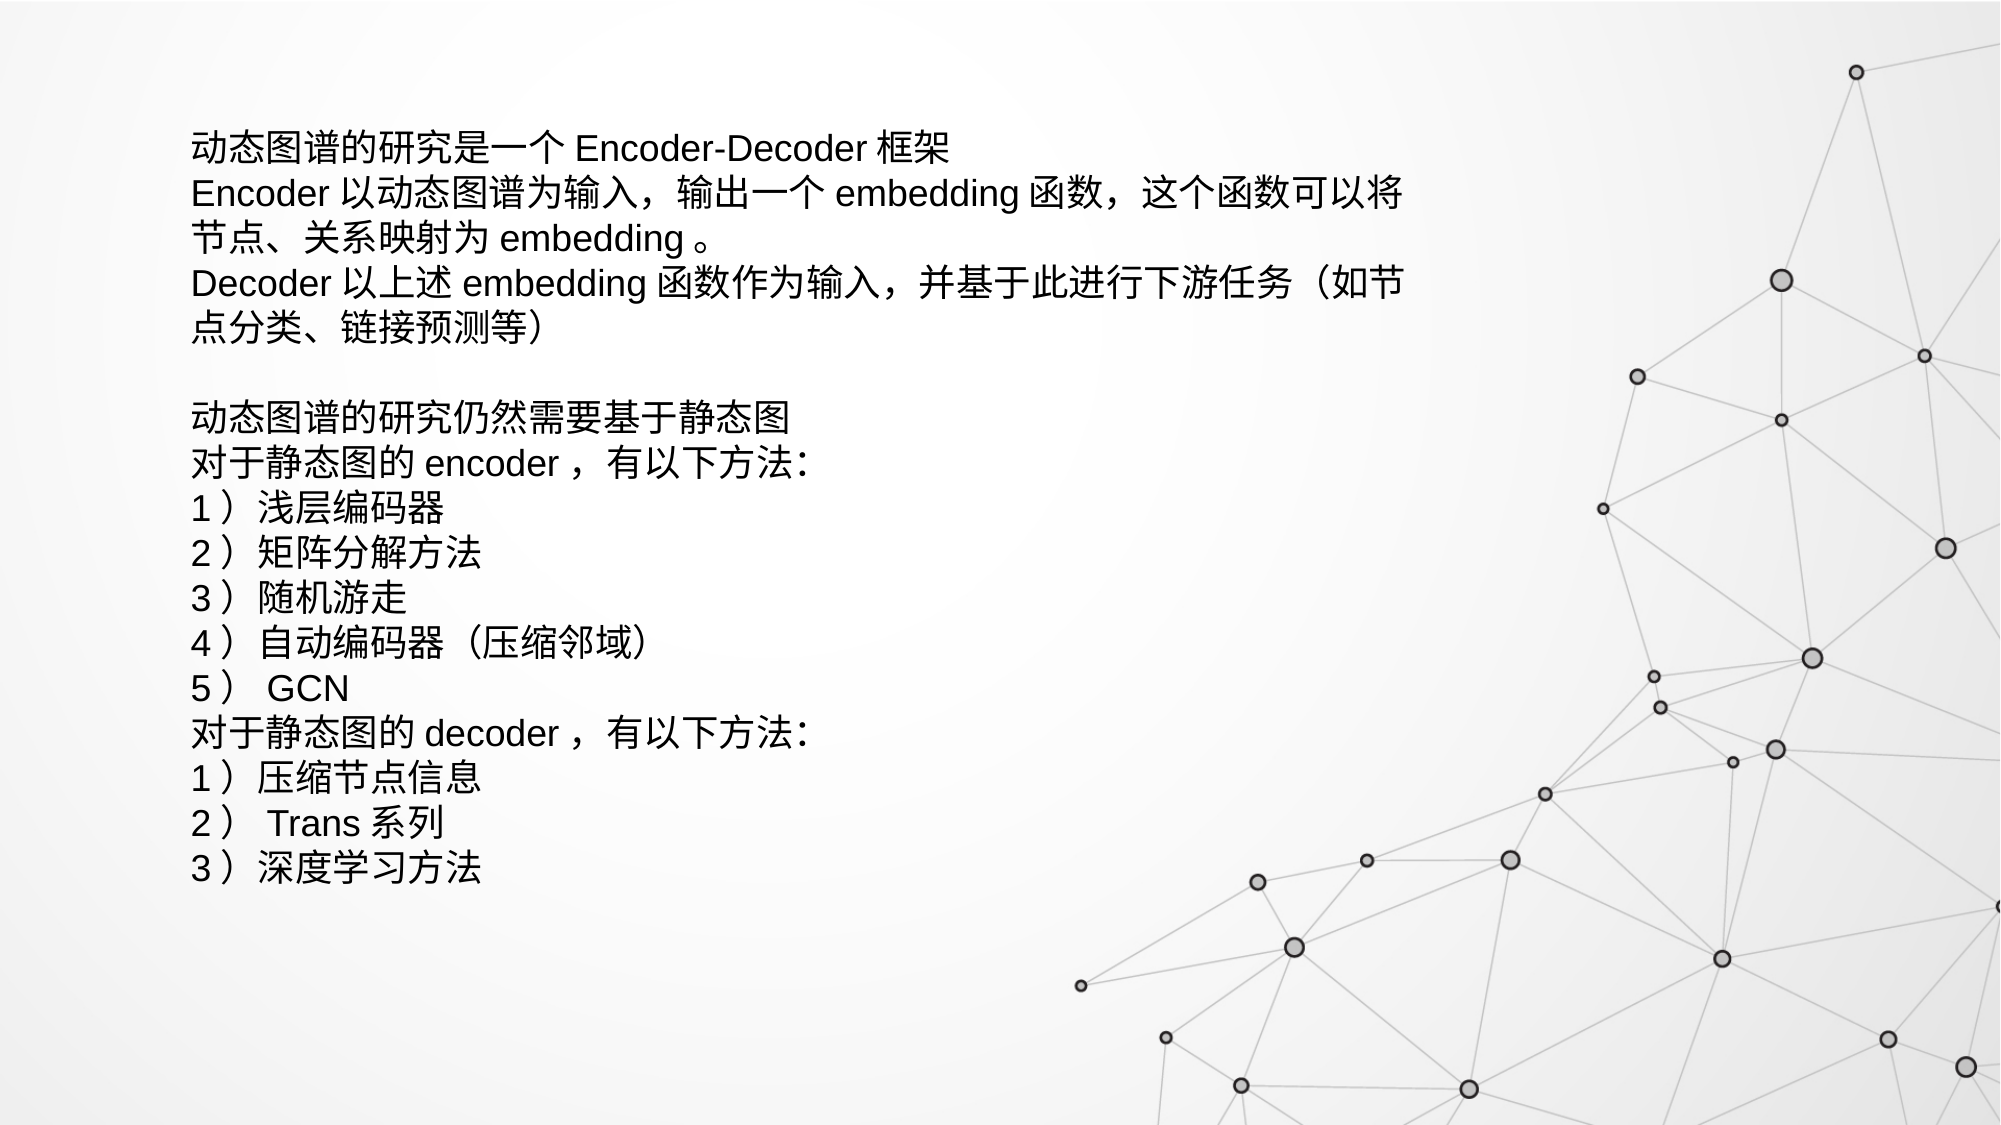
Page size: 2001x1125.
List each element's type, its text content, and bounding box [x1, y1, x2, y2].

text_box 动态图谱的研究是一个Encoder-Decoder框架 Encoder以动态图谱为输入，输出一个embedding函数，这个函数可以将节点、关系映射为embedding。 Decoder以上述embedding函数作为输入，并基于此进行下游任务（如节点分类、链接预测等） 动态图谱的研究仍然需要基于静态图 对于静态图的encoder，有以下方法： 1）浅层编码器 2）矩阵分解方法 3）随机游走 4）自动编码器（压缩邻域） 5）GCN 对于静态图的decoder，有以下方法： 1）压缩节点信息 2）Trans系列 3）深度学习方法 [175, 116, 1455, 986]
picture [0, 0, 2001, 1125]
